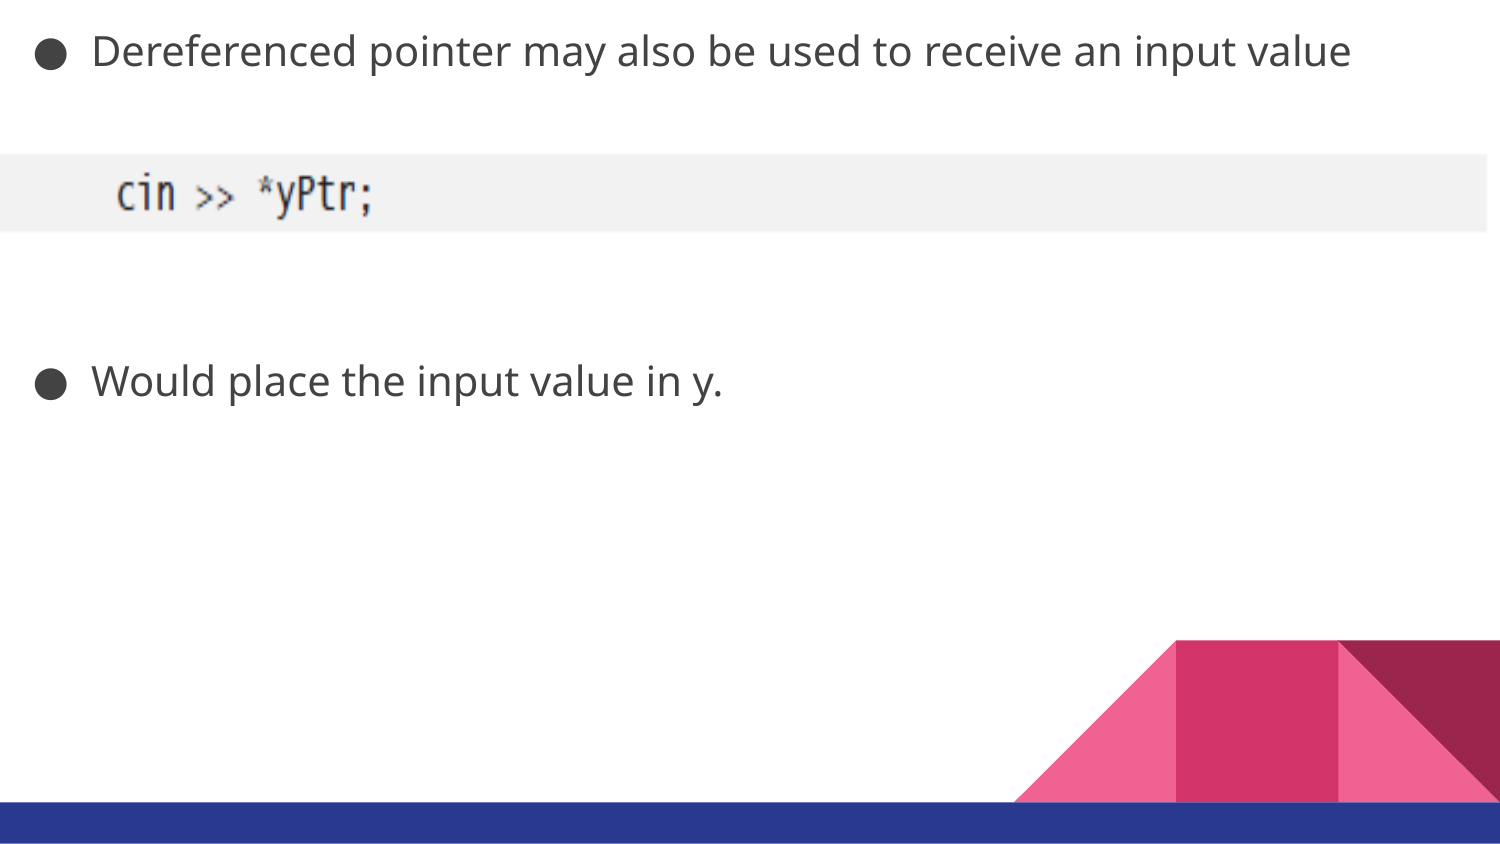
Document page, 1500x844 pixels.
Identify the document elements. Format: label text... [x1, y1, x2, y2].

picture [0, 146, 1494, 236]
list Dereferenced pointer may also be used to receive an input value Would place the input value in y. [1, 1, 1500, 802]
